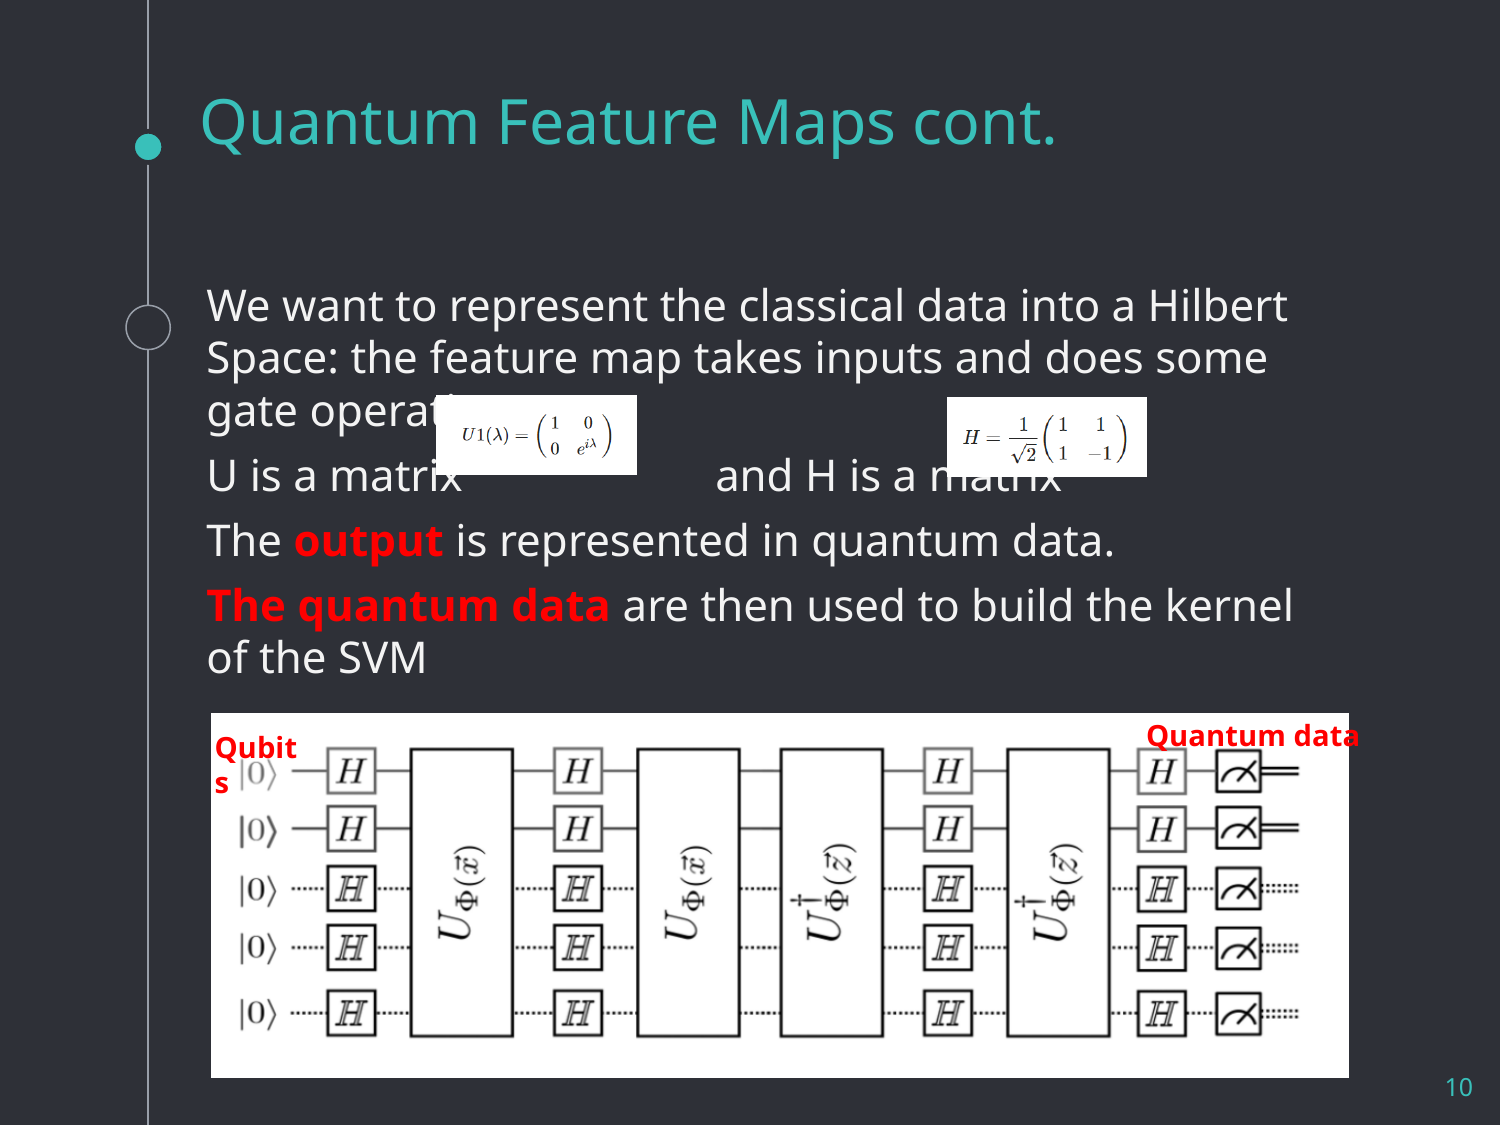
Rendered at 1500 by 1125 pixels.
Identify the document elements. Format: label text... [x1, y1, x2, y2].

picture [210, 713, 1349, 1078]
list We want to represent the classical data into a Hilbert Space: the feature map takes inputs and does some gate operations. U is a matrix and H is a matrix The output is represented in quantum data. The quantum data are then used to build the kernel of the SVM [191, 262, 1349, 1078]
picture [946, 397, 1148, 478]
text_box Quantum data [1108, 702, 1399, 768]
picture [436, 395, 637, 476]
slide_number 10 [1398, 1056, 1489, 1125]
title Quantum Feature Maps cont. [184, 81, 1482, 248]
text_box Qubits [199, 713, 209, 814]
